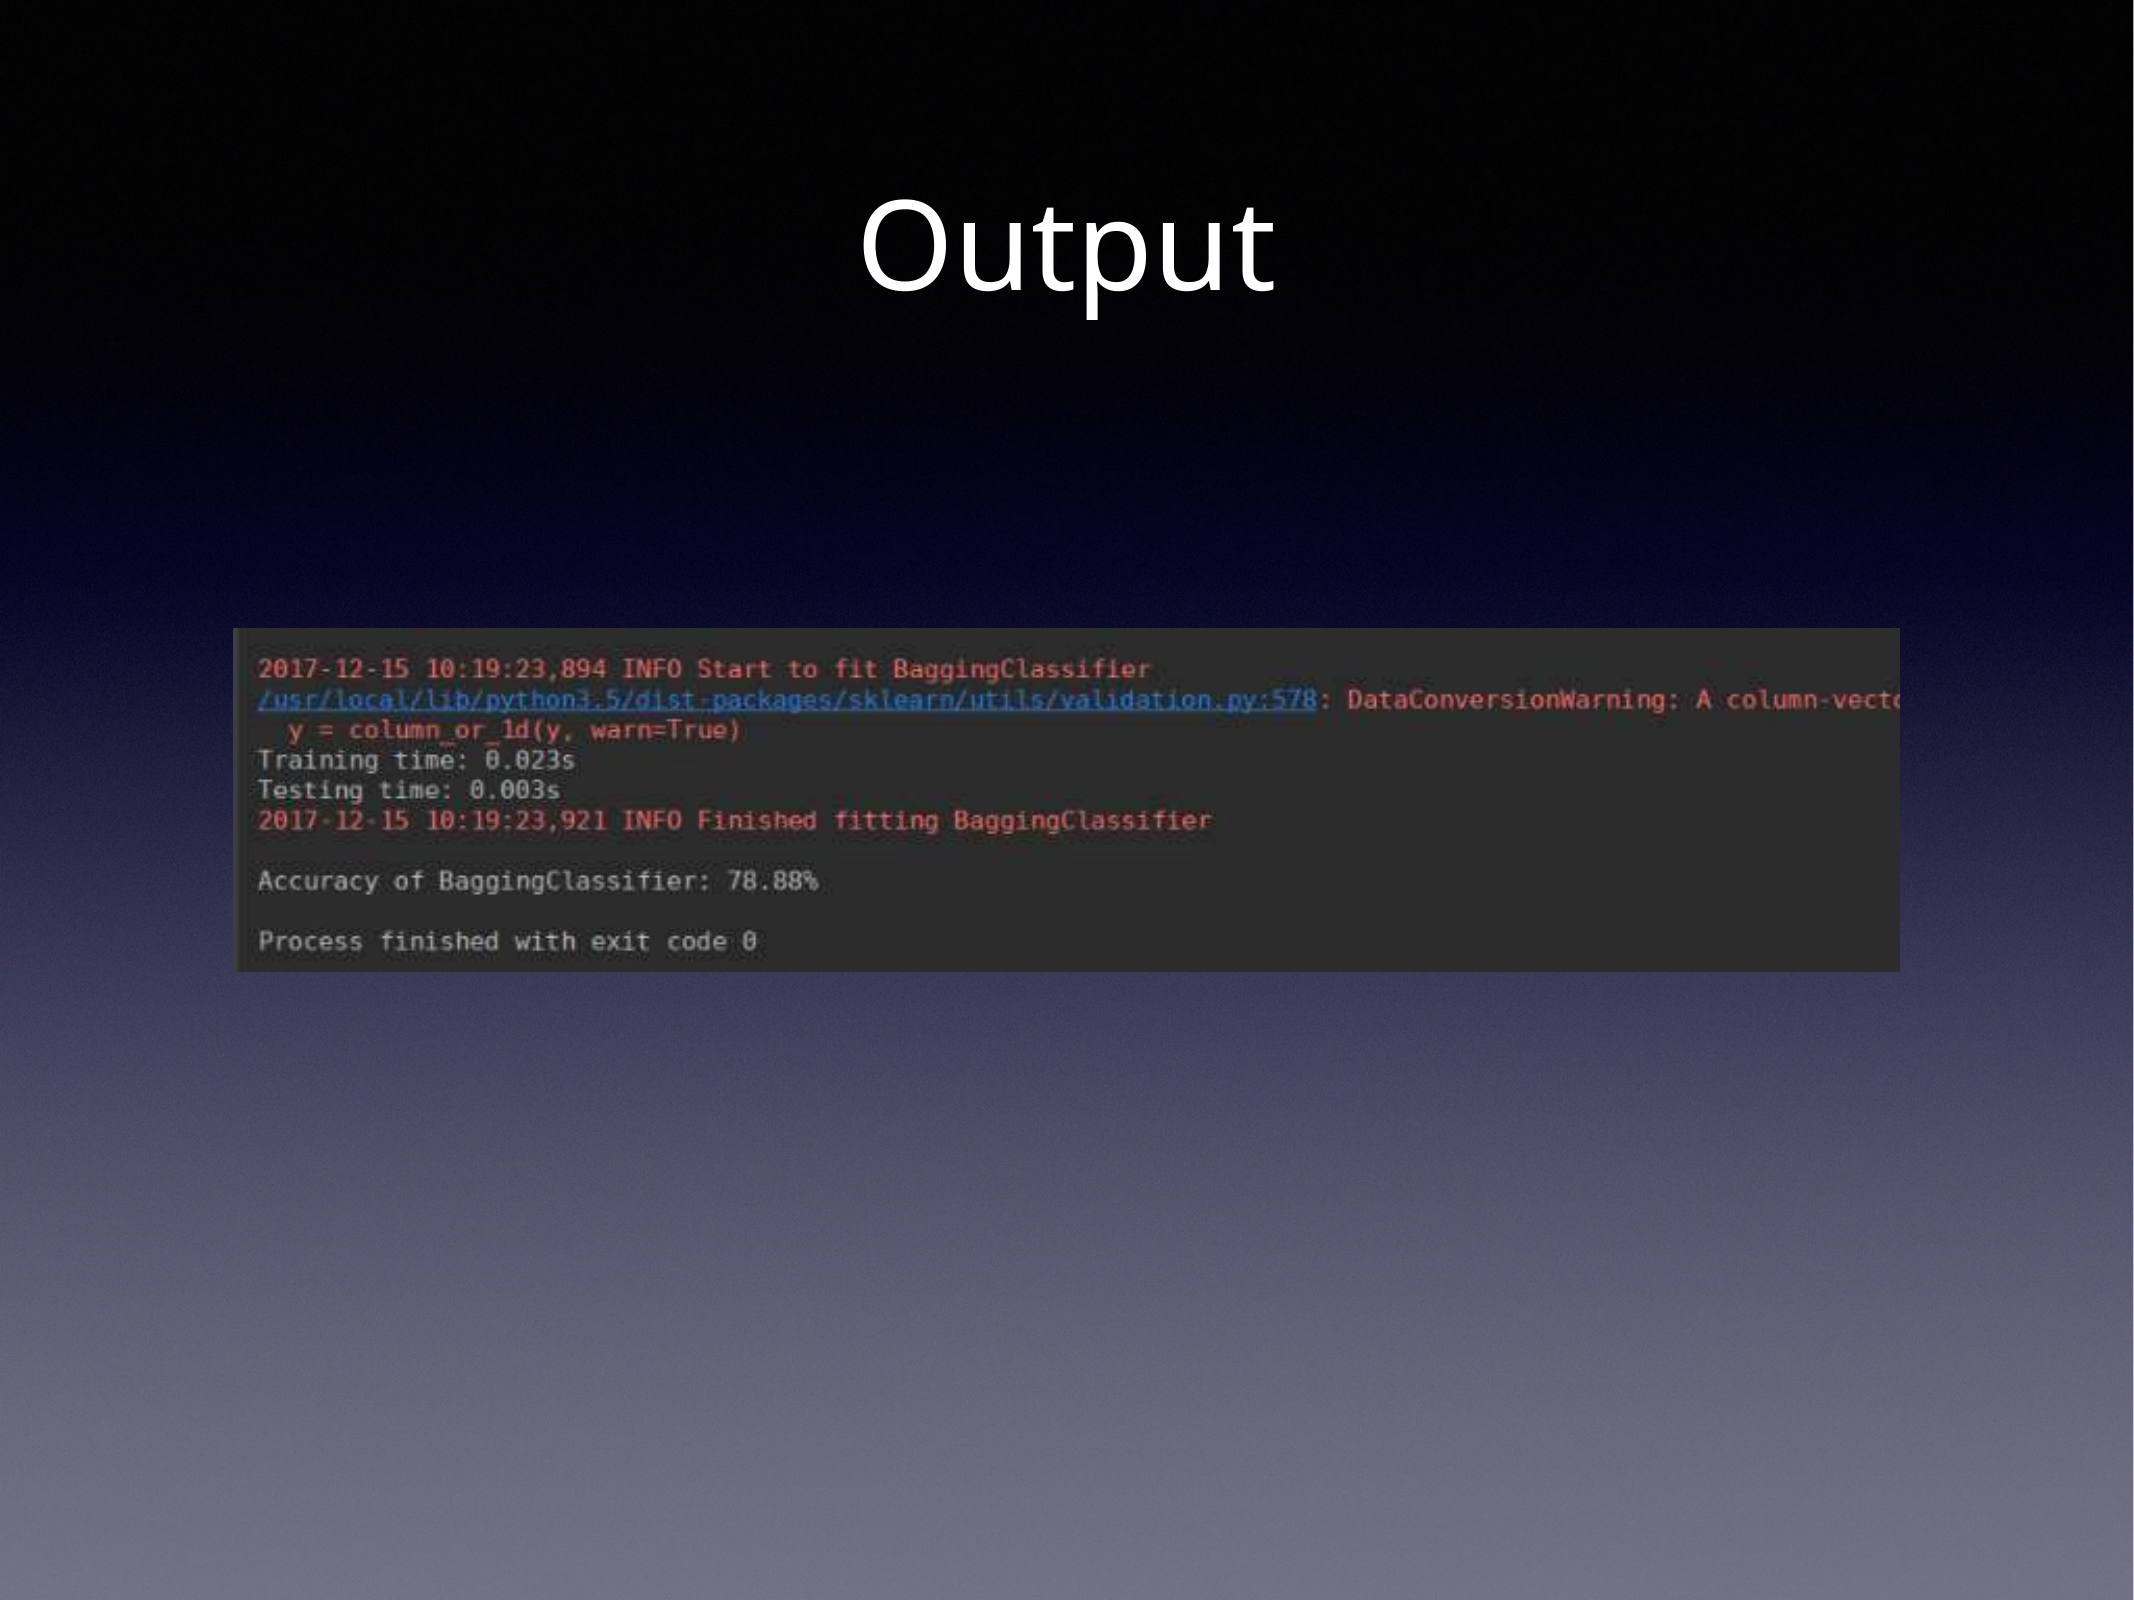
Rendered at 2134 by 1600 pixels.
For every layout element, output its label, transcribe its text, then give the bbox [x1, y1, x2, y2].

picture [0, 0, 2134, 1600]
title Output [155, 66, 1978, 416]
